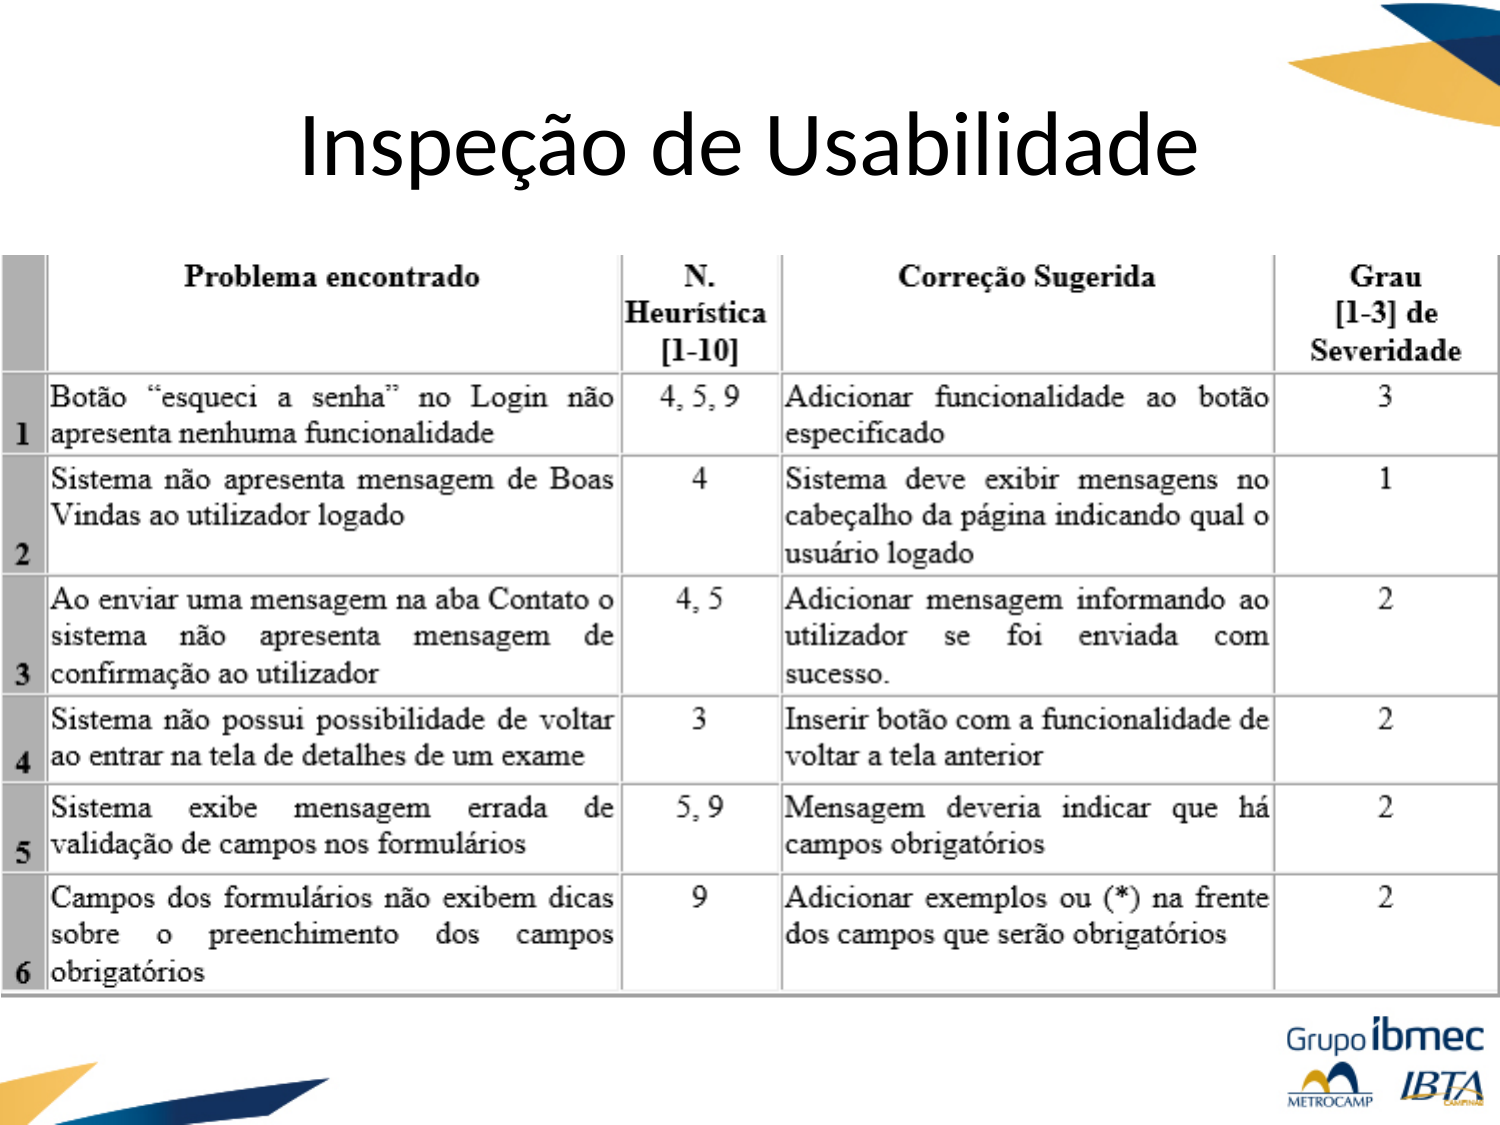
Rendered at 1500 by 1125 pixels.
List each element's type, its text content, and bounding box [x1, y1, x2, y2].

picture [0, 0, 1500, 1125]
title Inspeção de Usabilidade [75, 45, 1425, 233]
